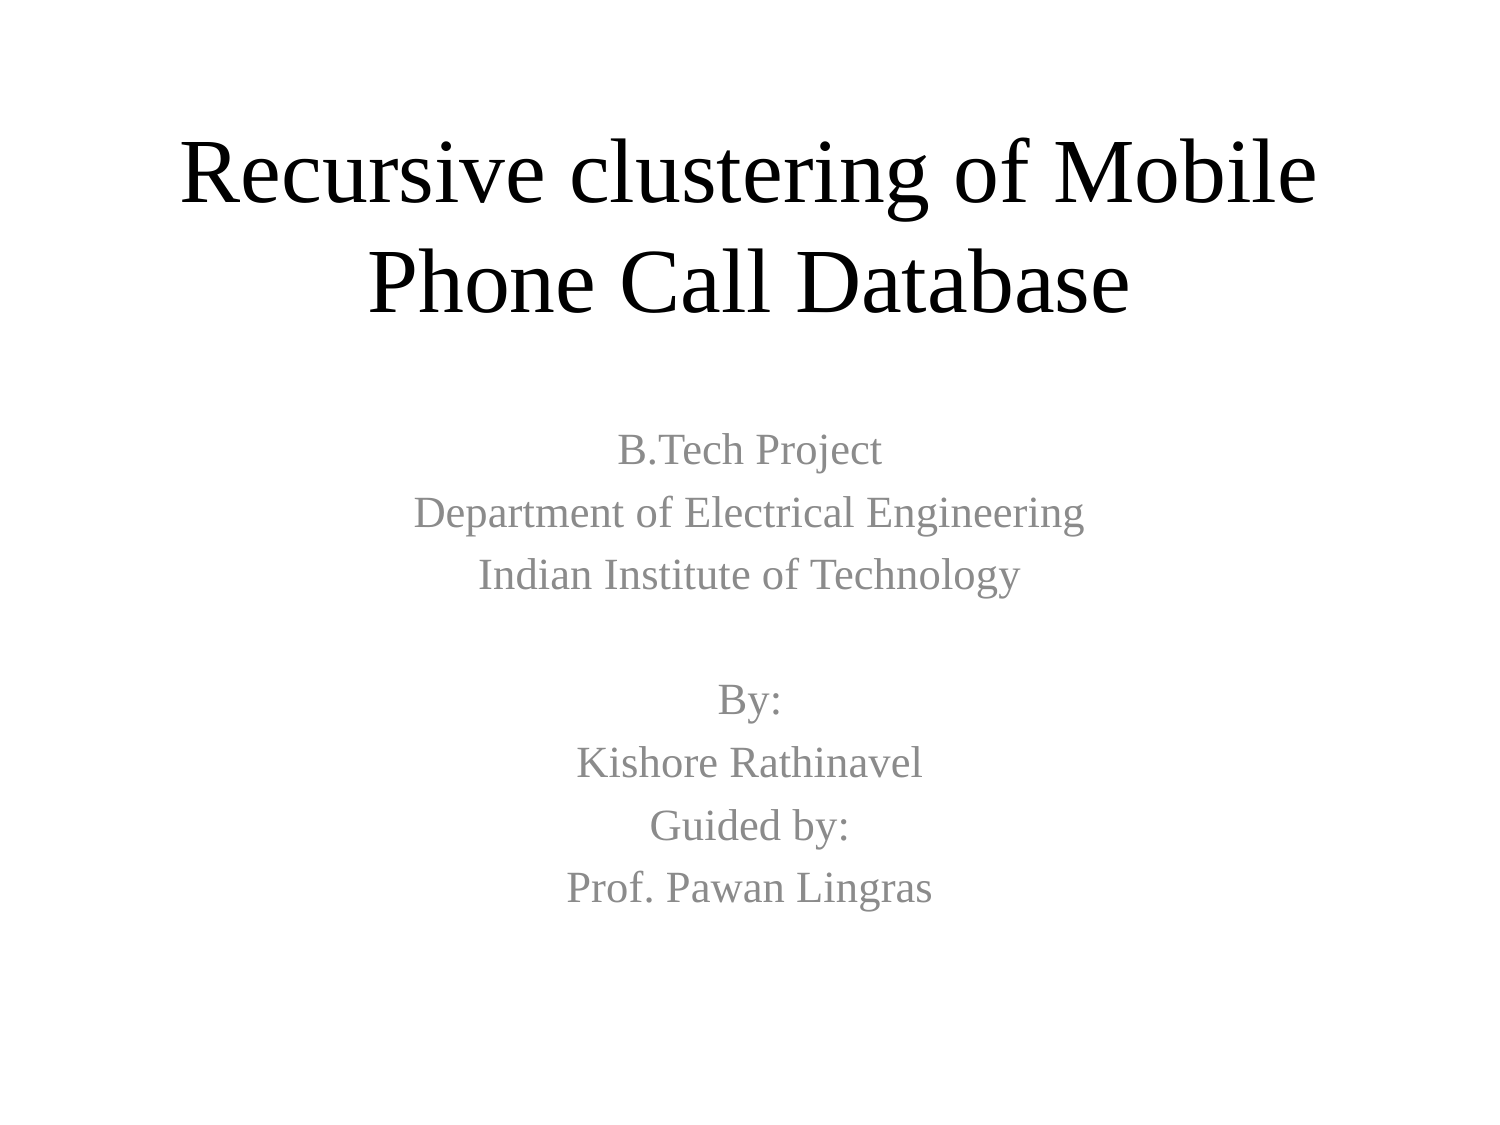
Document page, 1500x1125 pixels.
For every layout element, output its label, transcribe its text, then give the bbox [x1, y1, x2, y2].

subtitle B.Tech Project Department of Electrical Engineering Indian Institute of Technology By: Kishore Rathinavel Guided by: Prof. Pawan Lingras [225, 412, 1275, 925]
title Recursive clustering of Mobile Phone Call Database [112, 99, 1388, 342]
